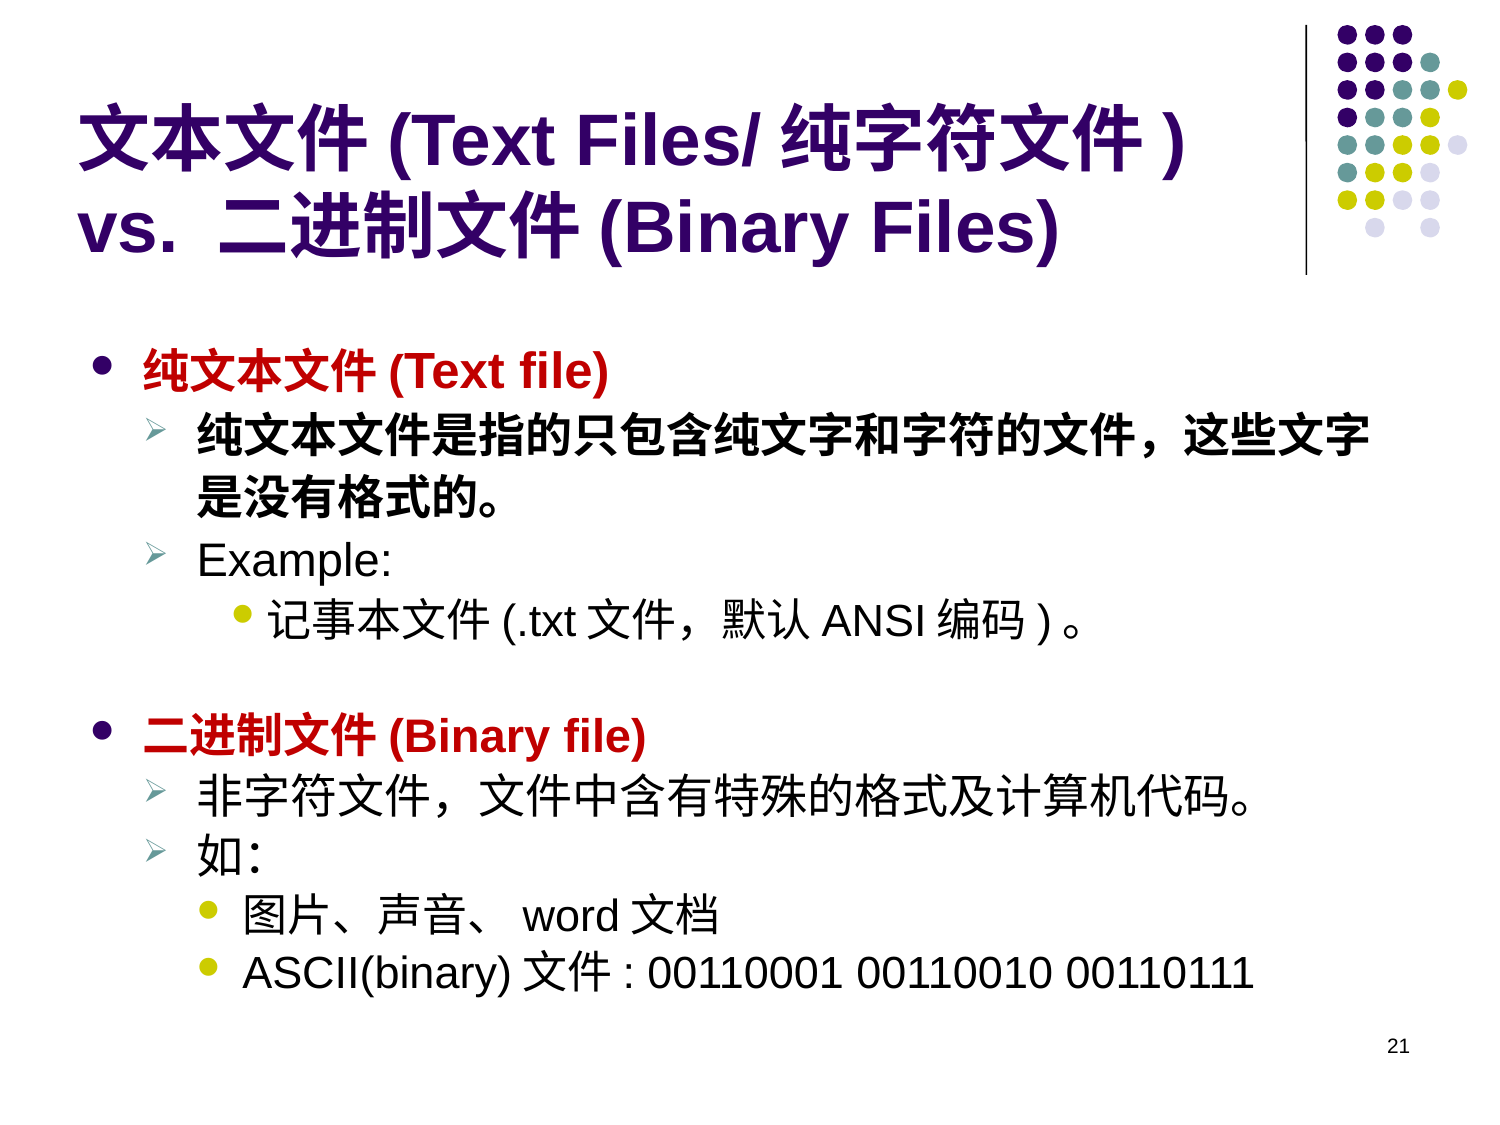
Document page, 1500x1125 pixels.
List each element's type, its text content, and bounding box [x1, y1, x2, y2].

slide_number 21 [1074, 1024, 1426, 1101]
title 文本文件(Text Files/纯字符文件) vs. 二进制文件(Binary Files) [62, 62, 1301, 276]
list 纯文本文件(Text file) 纯文本文件是指的只包含纯文字和字符的文件，这些文字是没有格式的。 Example: 记事本文件(.txt文件，默认ANSI编码)。 二进制文件(Binary file) 非字符文件，文件中含有特殊的格式及计算机代码。 如： 图片、声音、word文档 ASCII(binary)文件: 00110001 00110010 00110111 [74, 337, 1426, 1009]
